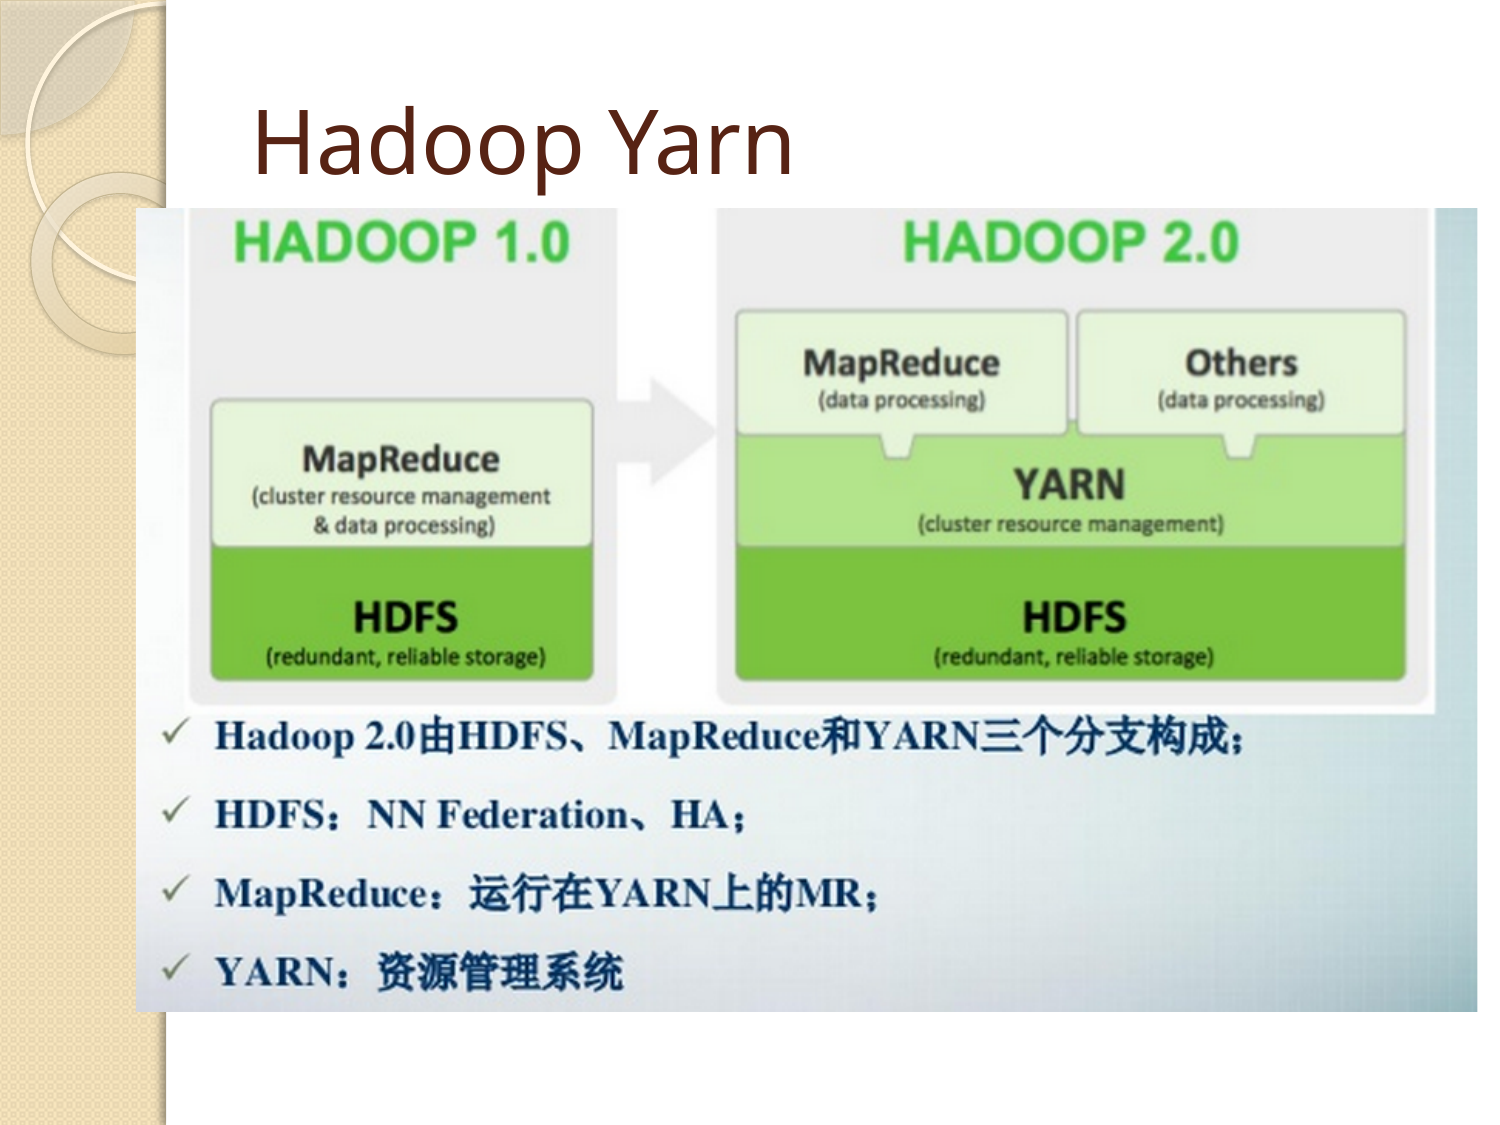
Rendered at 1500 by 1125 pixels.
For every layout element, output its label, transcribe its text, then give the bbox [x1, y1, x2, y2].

picture [135, 207, 1478, 1012]
title Hadoop Yarn [235, 45, 1466, 205]
